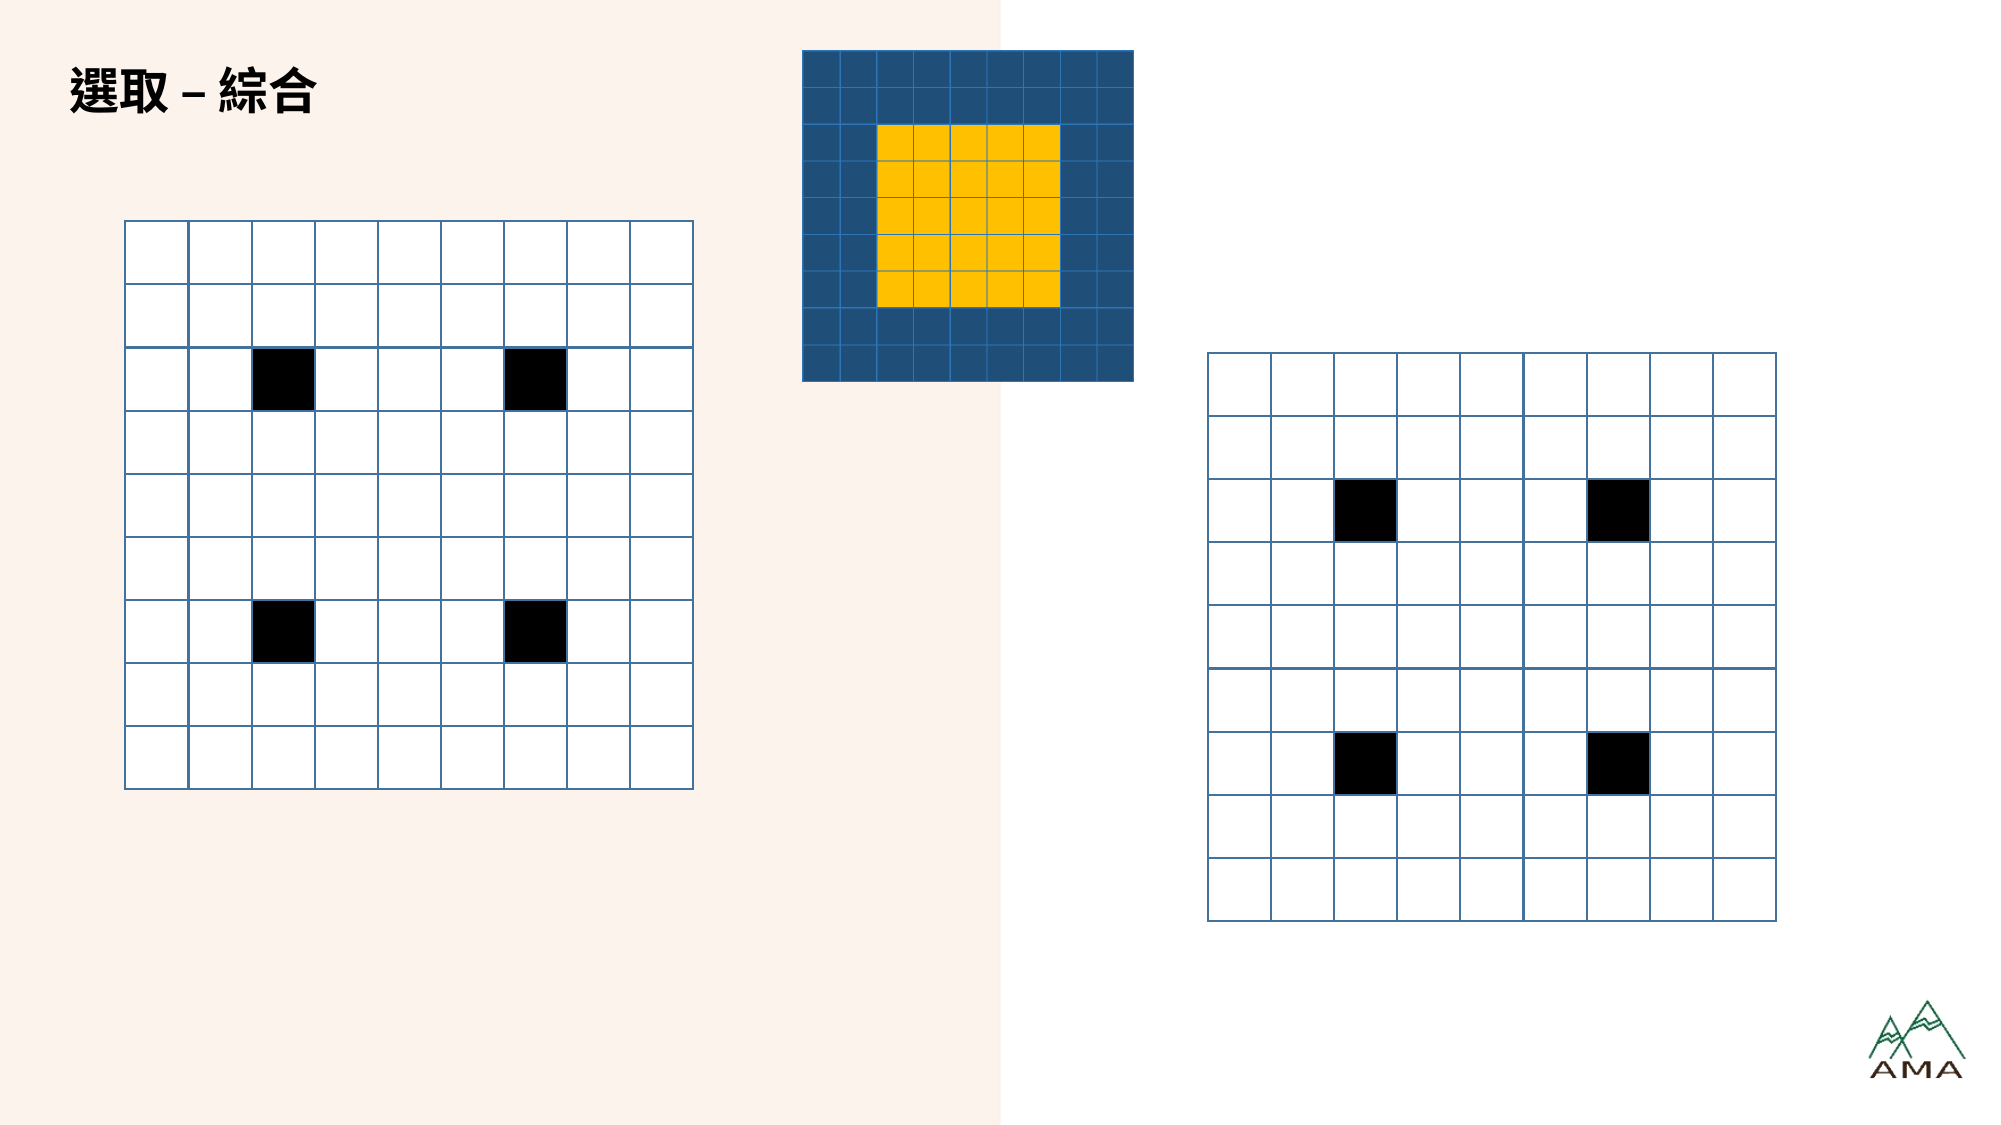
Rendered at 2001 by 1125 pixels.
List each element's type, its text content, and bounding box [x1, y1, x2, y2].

text_box [187, 599, 251, 662]
text_box [503, 347, 566, 410]
text_box [1522, 352, 1586, 415]
text_box [566, 410, 629, 473]
text_box [629, 662, 694, 725]
text_box [1207, 541, 1270, 604]
text_box [1207, 352, 1270, 415]
text_box [251, 347, 314, 410]
text_box [1712, 604, 1777, 667]
text_box [1333, 415, 1396, 478]
text_box [124, 283, 187, 347]
text_box [1459, 604, 1522, 667]
text_box [187, 536, 251, 599]
text_box [1333, 731, 1396, 796]
text_box [1333, 541, 1396, 604]
text_box [629, 283, 694, 347]
text_box [1586, 857, 1649, 922]
text_box [187, 347, 251, 410]
text_box [1396, 604, 1459, 667]
text_box [314, 283, 377, 347]
text_box [1712, 352, 1777, 415]
text_box [1396, 796, 1459, 857]
title 選取 – 綜合 [54, 59, 802, 127]
text_box [1270, 667, 1333, 731]
text_box [629, 599, 694, 662]
text_box [124, 662, 187, 725]
text_box [1396, 857, 1459, 922]
text_box [1333, 604, 1396, 667]
text_box [1522, 478, 1586, 541]
text_box [1586, 415, 1649, 478]
text_box [1522, 415, 1586, 478]
text_box [124, 473, 187, 536]
text_box [1649, 352, 1712, 415]
text_box [377, 220, 440, 283]
text_box [440, 725, 503, 790]
text_box [1586, 541, 1649, 604]
text_box [629, 536, 694, 599]
text_box [1522, 857, 1586, 922]
text_box [566, 662, 629, 725]
text_box [1649, 731, 1712, 796]
text_box [1522, 667, 1586, 731]
text_box [1207, 857, 1270, 922]
text_box [503, 725, 566, 790]
text_box [1459, 857, 1522, 922]
text_box [1459, 796, 1522, 857]
text_box [124, 220, 187, 283]
text_box [503, 599, 566, 662]
text_box [1207, 731, 1270, 796]
text_box [251, 536, 314, 599]
text_box [503, 220, 566, 283]
text_box [1207, 604, 1270, 667]
text_box [1396, 731, 1459, 796]
text_box [1333, 352, 1396, 415]
text_box [314, 473, 377, 536]
text_box [440, 536, 503, 599]
text_box [377, 283, 440, 347]
text_box [124, 536, 187, 599]
text_box [1459, 352, 1522, 415]
text_box [314, 599, 377, 662]
text_box [440, 473, 503, 536]
text_box [1649, 478, 1712, 541]
text_box [440, 283, 503, 347]
text_box [440, 347, 503, 410]
text_box [1396, 541, 1459, 604]
text_box [1649, 541, 1712, 604]
text_box [629, 725, 694, 790]
text_box [1270, 478, 1333, 541]
text_box [629, 410, 694, 473]
text_box [440, 410, 503, 473]
text_box [377, 599, 440, 662]
text_box [1586, 604, 1649, 667]
text_box [1270, 604, 1333, 667]
text_box [1459, 667, 1522, 731]
text_box [440, 599, 503, 662]
text_box [1459, 415, 1522, 478]
text_box [1649, 415, 1712, 478]
text_box [1712, 667, 1777, 731]
text_box [1270, 731, 1333, 796]
text_box [1396, 415, 1459, 478]
text_box [251, 473, 314, 536]
text_box [566, 347, 629, 410]
text_box [1586, 796, 1649, 857]
text_box [314, 220, 377, 283]
text_box [314, 410, 377, 473]
text_box [1396, 667, 1459, 731]
text_box [1649, 604, 1712, 667]
text_box [1459, 478, 1522, 541]
text_box [566, 220, 629, 283]
text_box [187, 283, 251, 347]
text_box [251, 220, 314, 283]
text_box [314, 536, 377, 599]
text_box [251, 410, 314, 473]
text_box [187, 725, 251, 790]
text_box [503, 410, 566, 473]
text_box [1270, 415, 1333, 478]
text_box [1270, 857, 1333, 922]
text_box [314, 725, 377, 790]
text_box [1333, 796, 1396, 857]
text_box [377, 536, 440, 599]
text_box [1207, 667, 1270, 731]
text_box [1207, 796, 1270, 857]
text_box [1522, 604, 1586, 667]
text_box [629, 473, 694, 536]
text_box [440, 662, 503, 725]
text_box [1270, 796, 1333, 857]
text_box [629, 347, 694, 410]
text_box [1649, 857, 1712, 922]
text_box [1333, 667, 1396, 731]
text_box [1649, 667, 1712, 731]
text_box [124, 410, 187, 473]
text_box [1586, 478, 1649, 541]
text_box [377, 662, 440, 725]
text_box [377, 473, 440, 536]
text_box [124, 599, 187, 662]
text_box [1586, 731, 1649, 796]
text_box [629, 220, 694, 283]
text_box [503, 473, 566, 536]
text_box [1712, 857, 1777, 922]
text_box [566, 536, 629, 599]
picture [802, 50, 1134, 382]
text_box [1396, 352, 1459, 415]
text_box [124, 347, 187, 410]
text_box [503, 283, 566, 347]
text_box [187, 410, 251, 473]
text_box [566, 473, 629, 536]
picture [1857, 987, 1974, 1092]
text_box [314, 347, 377, 410]
text_box [1396, 478, 1459, 541]
text_box [1586, 352, 1649, 415]
text_box [1712, 415, 1777, 478]
text_box [377, 410, 440, 473]
text_box [314, 662, 377, 725]
text_box [440, 220, 503, 283]
text_box [1712, 796, 1777, 857]
text_box [1712, 478, 1777, 541]
text_box [1522, 731, 1586, 796]
text_box [1270, 352, 1333, 415]
text_box [1459, 731, 1522, 796]
text_box [1459, 541, 1522, 604]
text_box [566, 725, 629, 790]
text_box [251, 283, 314, 347]
text_box [251, 725, 314, 790]
text_box [187, 220, 251, 283]
text_box [251, 662, 314, 725]
text_box [1333, 478, 1396, 541]
text_box [124, 725, 187, 790]
text_box [1333, 857, 1396, 922]
text_box [377, 725, 440, 790]
text_box [503, 536, 566, 599]
text_box [1270, 541, 1333, 604]
text_box [377, 347, 440, 410]
text_box [251, 599, 314, 662]
text_box [187, 662, 251, 725]
text_box [566, 599, 629, 662]
text_box [1522, 796, 1586, 857]
text_box [1207, 478, 1270, 541]
text_box [187, 473, 251, 536]
text_box [503, 662, 566, 725]
text_box [1712, 731, 1777, 796]
text_box [1649, 796, 1712, 857]
text_box [1586, 667, 1649, 731]
text_box [1522, 541, 1586, 604]
text_box [1712, 541, 1777, 604]
text_box [566, 283, 629, 347]
text_box [1207, 415, 1270, 478]
